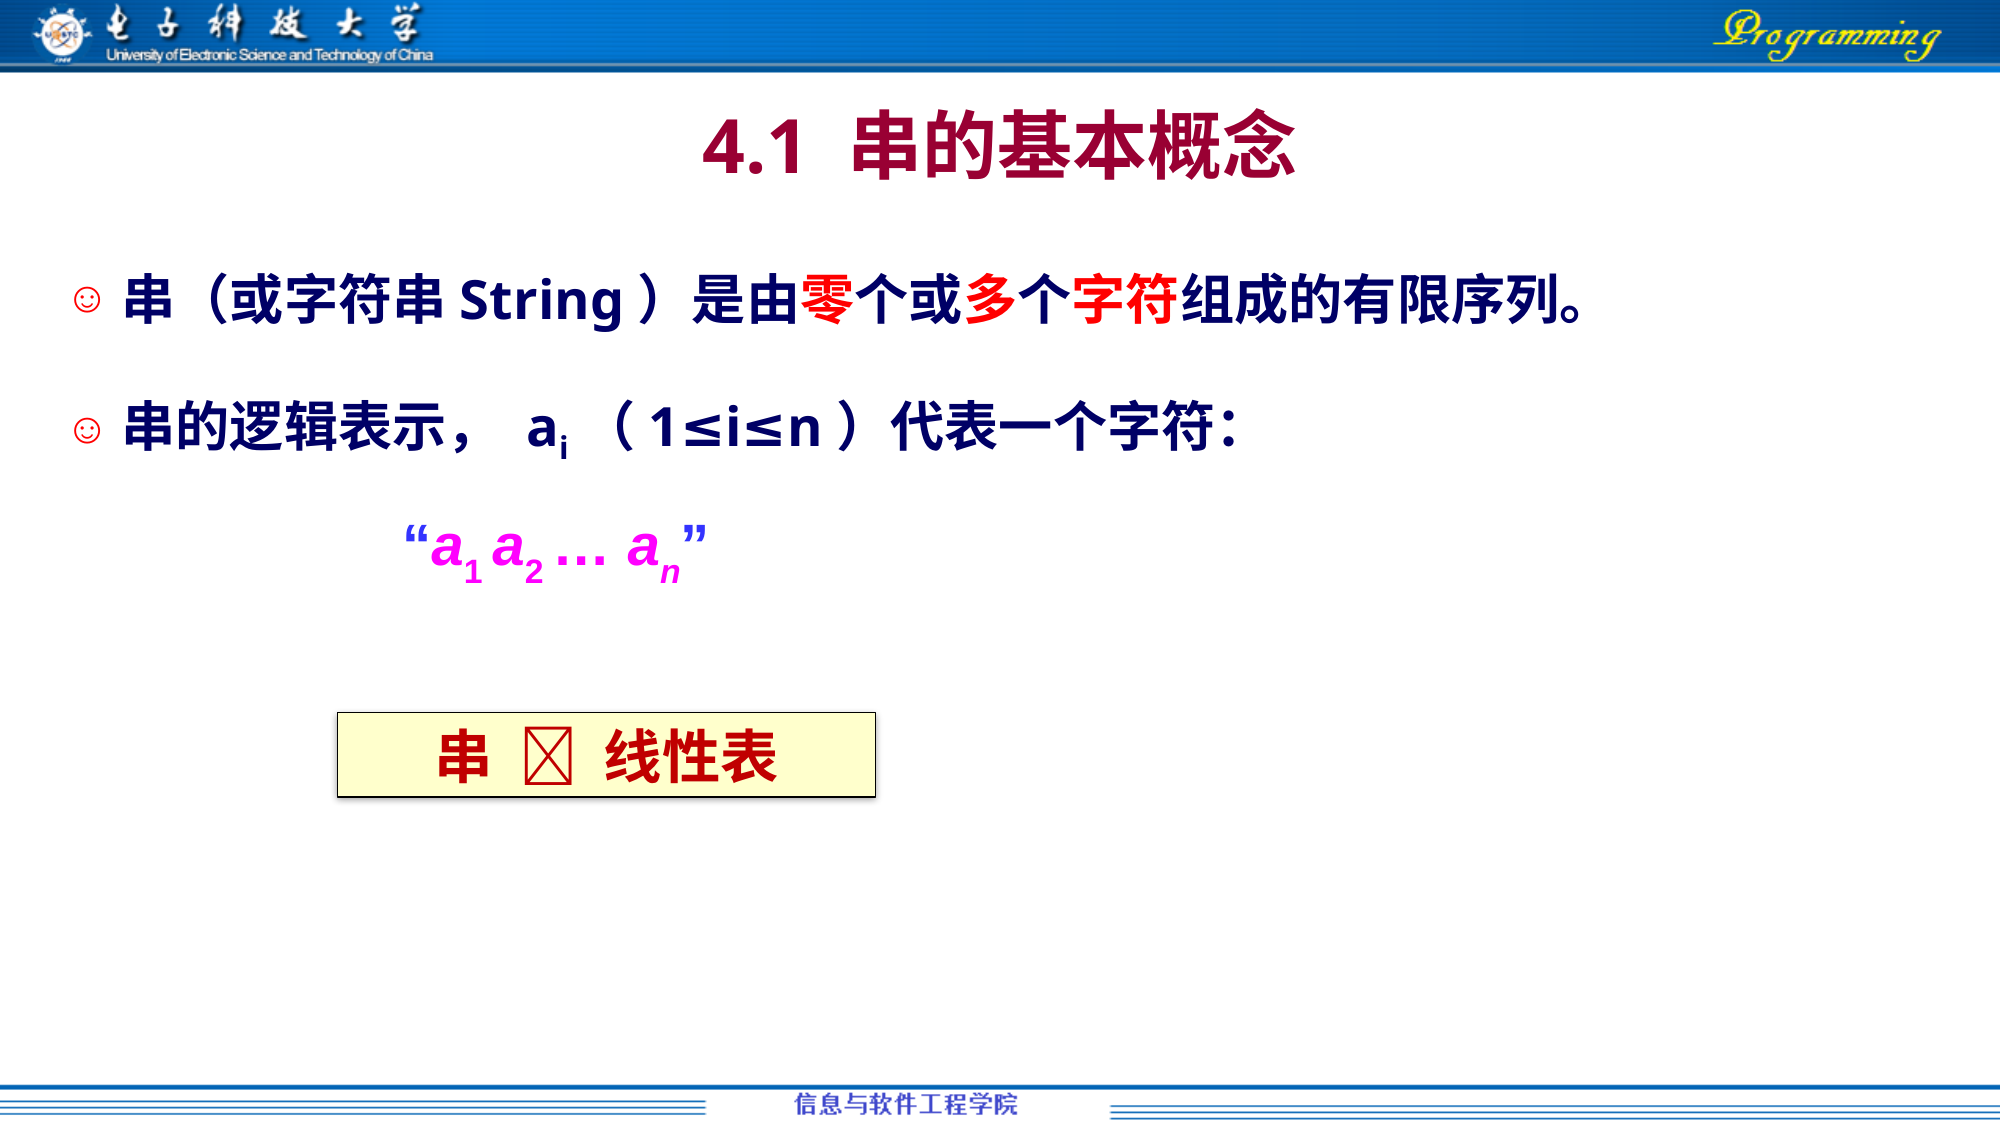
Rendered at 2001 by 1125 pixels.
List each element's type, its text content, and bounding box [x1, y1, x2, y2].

text_box “a1 a2 … an” [387, 499, 728, 598]
picture [0, 0, 2000, 1125]
title 4.1 串的基本概念 [150, 87, 1850, 200]
list 串（或字符串String）是由零个或多个字符组成的有限序列。 串的逻辑表示， ai（1≤i≤n）代表一个字符： [50, 224, 1950, 475]
text_box 串  线性表 [337, 712, 876, 798]
